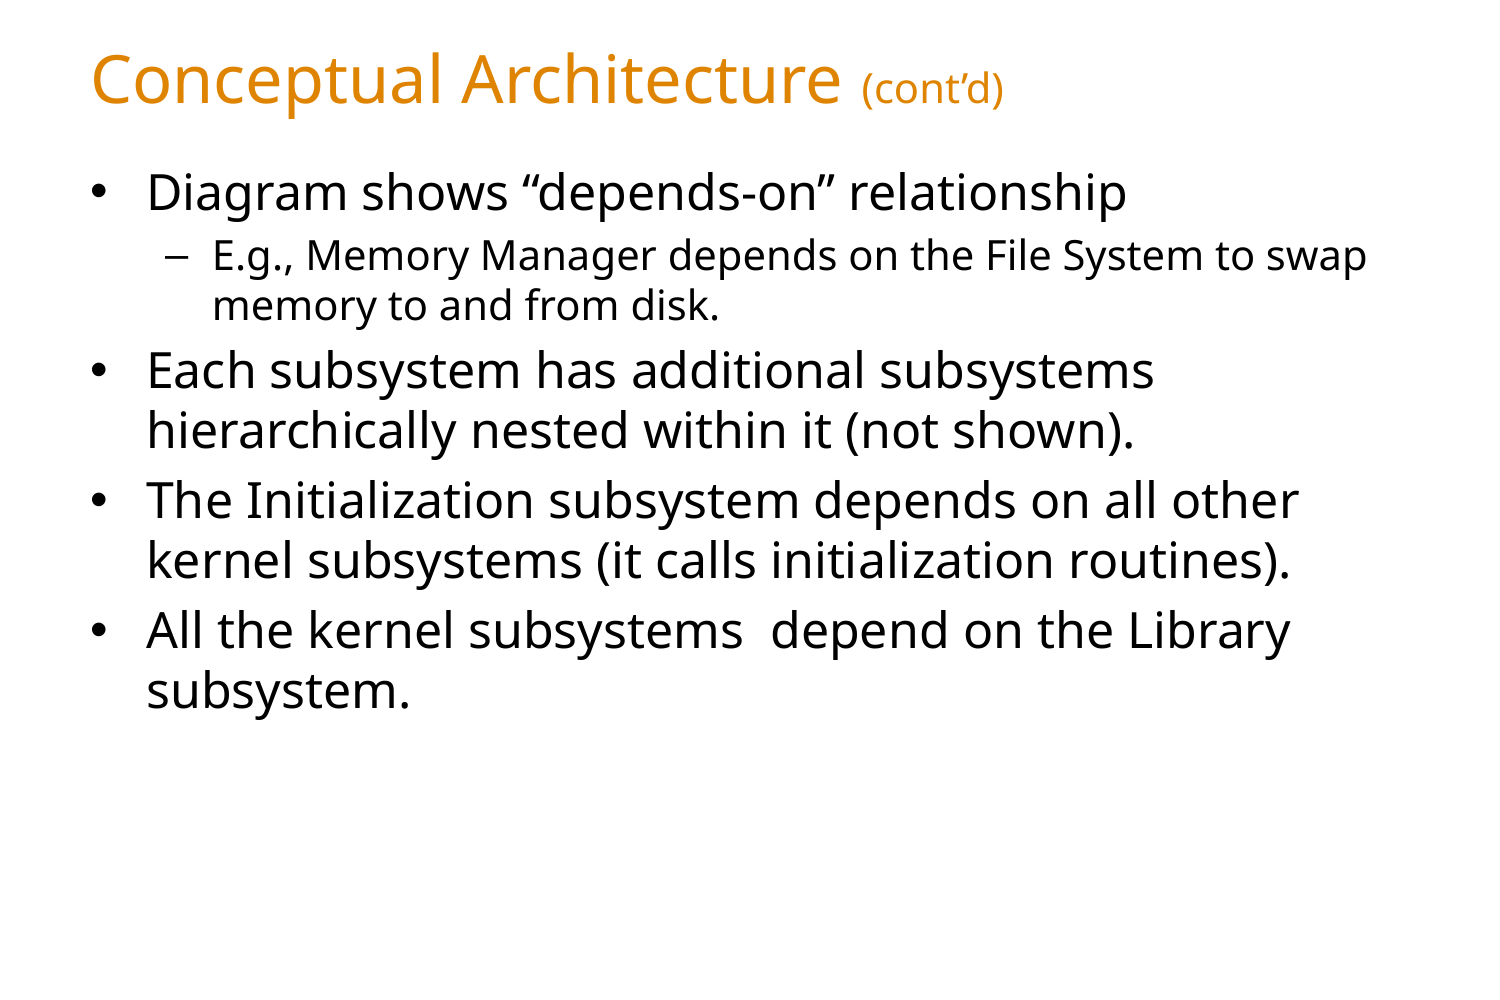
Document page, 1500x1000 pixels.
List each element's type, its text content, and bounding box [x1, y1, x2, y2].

list Diagram shows “depends-on” relationship E.g., Memory Manager depends on the File System to swap memory to and from disk. Each subsystem has additional subsystems hierarchically nested within it (not shown). The Initialization subsystem depends on all other kernel subsystems (it calls initialization routines). All the kernel subsystems depend on the Library subsystem. [75, 152, 1425, 889]
title Conceptual Architecture (cont’d) [75, 37, 1425, 116]
